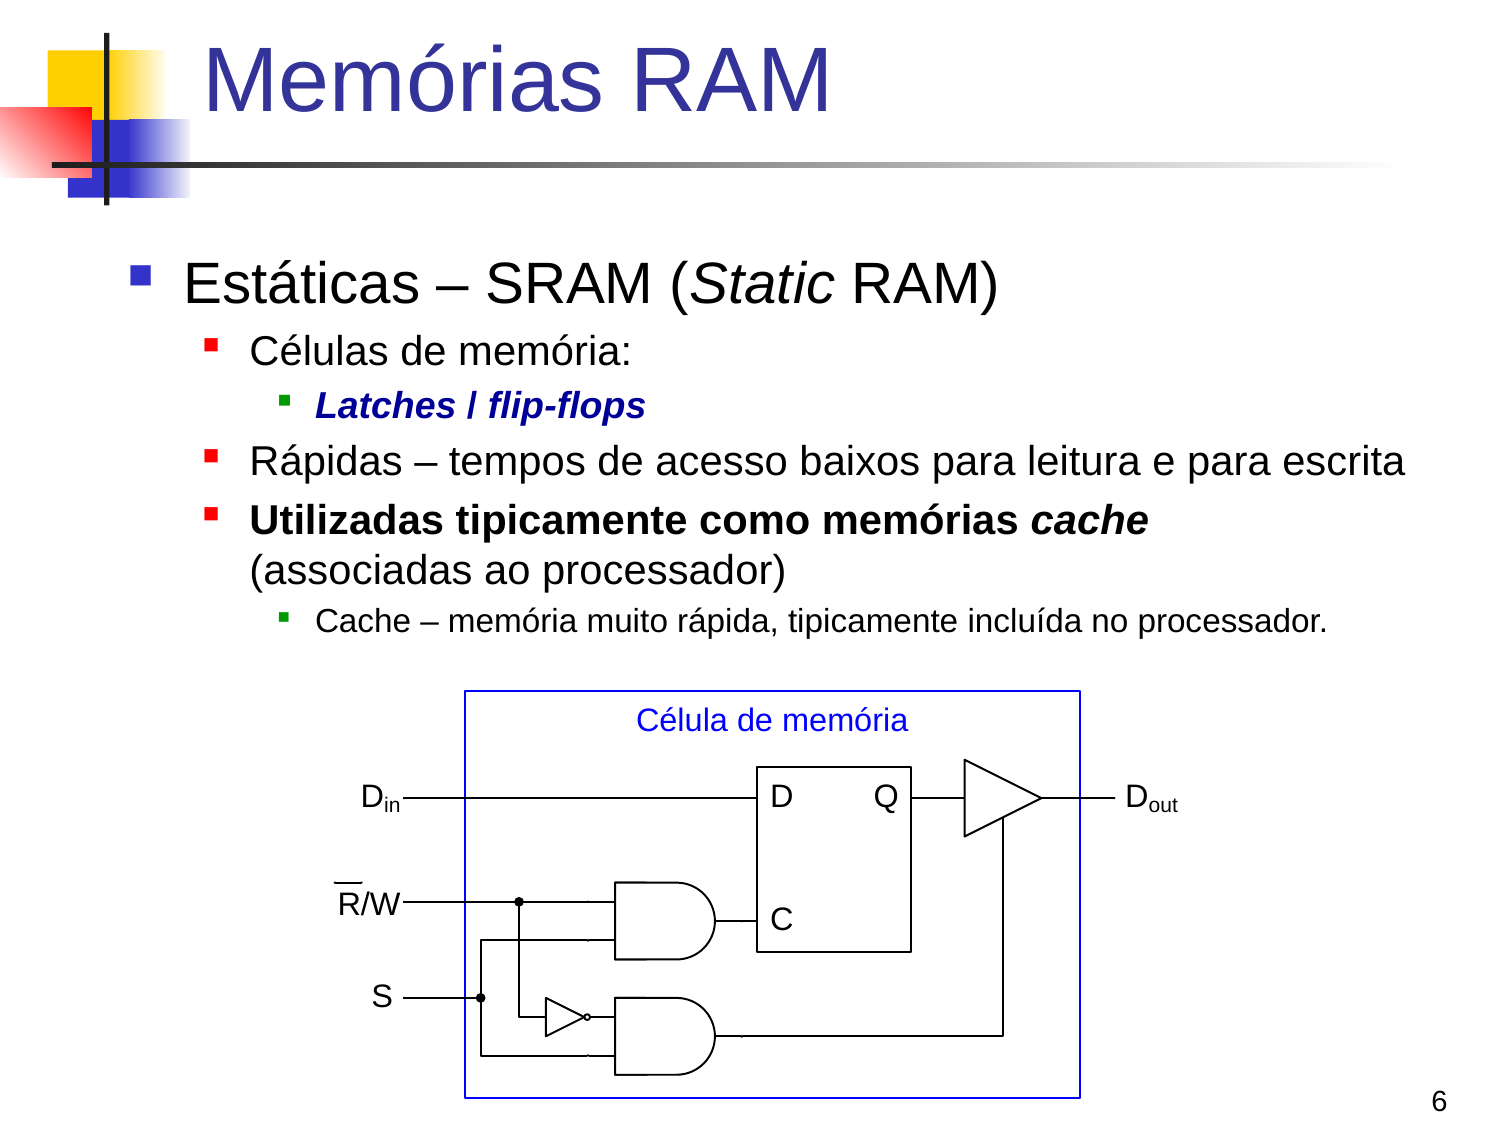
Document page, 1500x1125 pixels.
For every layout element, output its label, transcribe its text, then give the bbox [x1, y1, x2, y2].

picture [330, 686, 1182, 1103]
slide_number 6 [1149, 1049, 1463, 1125]
list Estáticas – SRAM (Static RAM) Células de memória: Latches / flip-flops Rápidas – tempos de acesso baixos para leitura e para escrita Utilizadas tipicamente como memórias cache (associadas ao processador) Cache – memória muito rápida, tipicamente incluída no processador. [112, 237, 1470, 1038]
title Memórias RAM [187, 0, 1467, 138]
